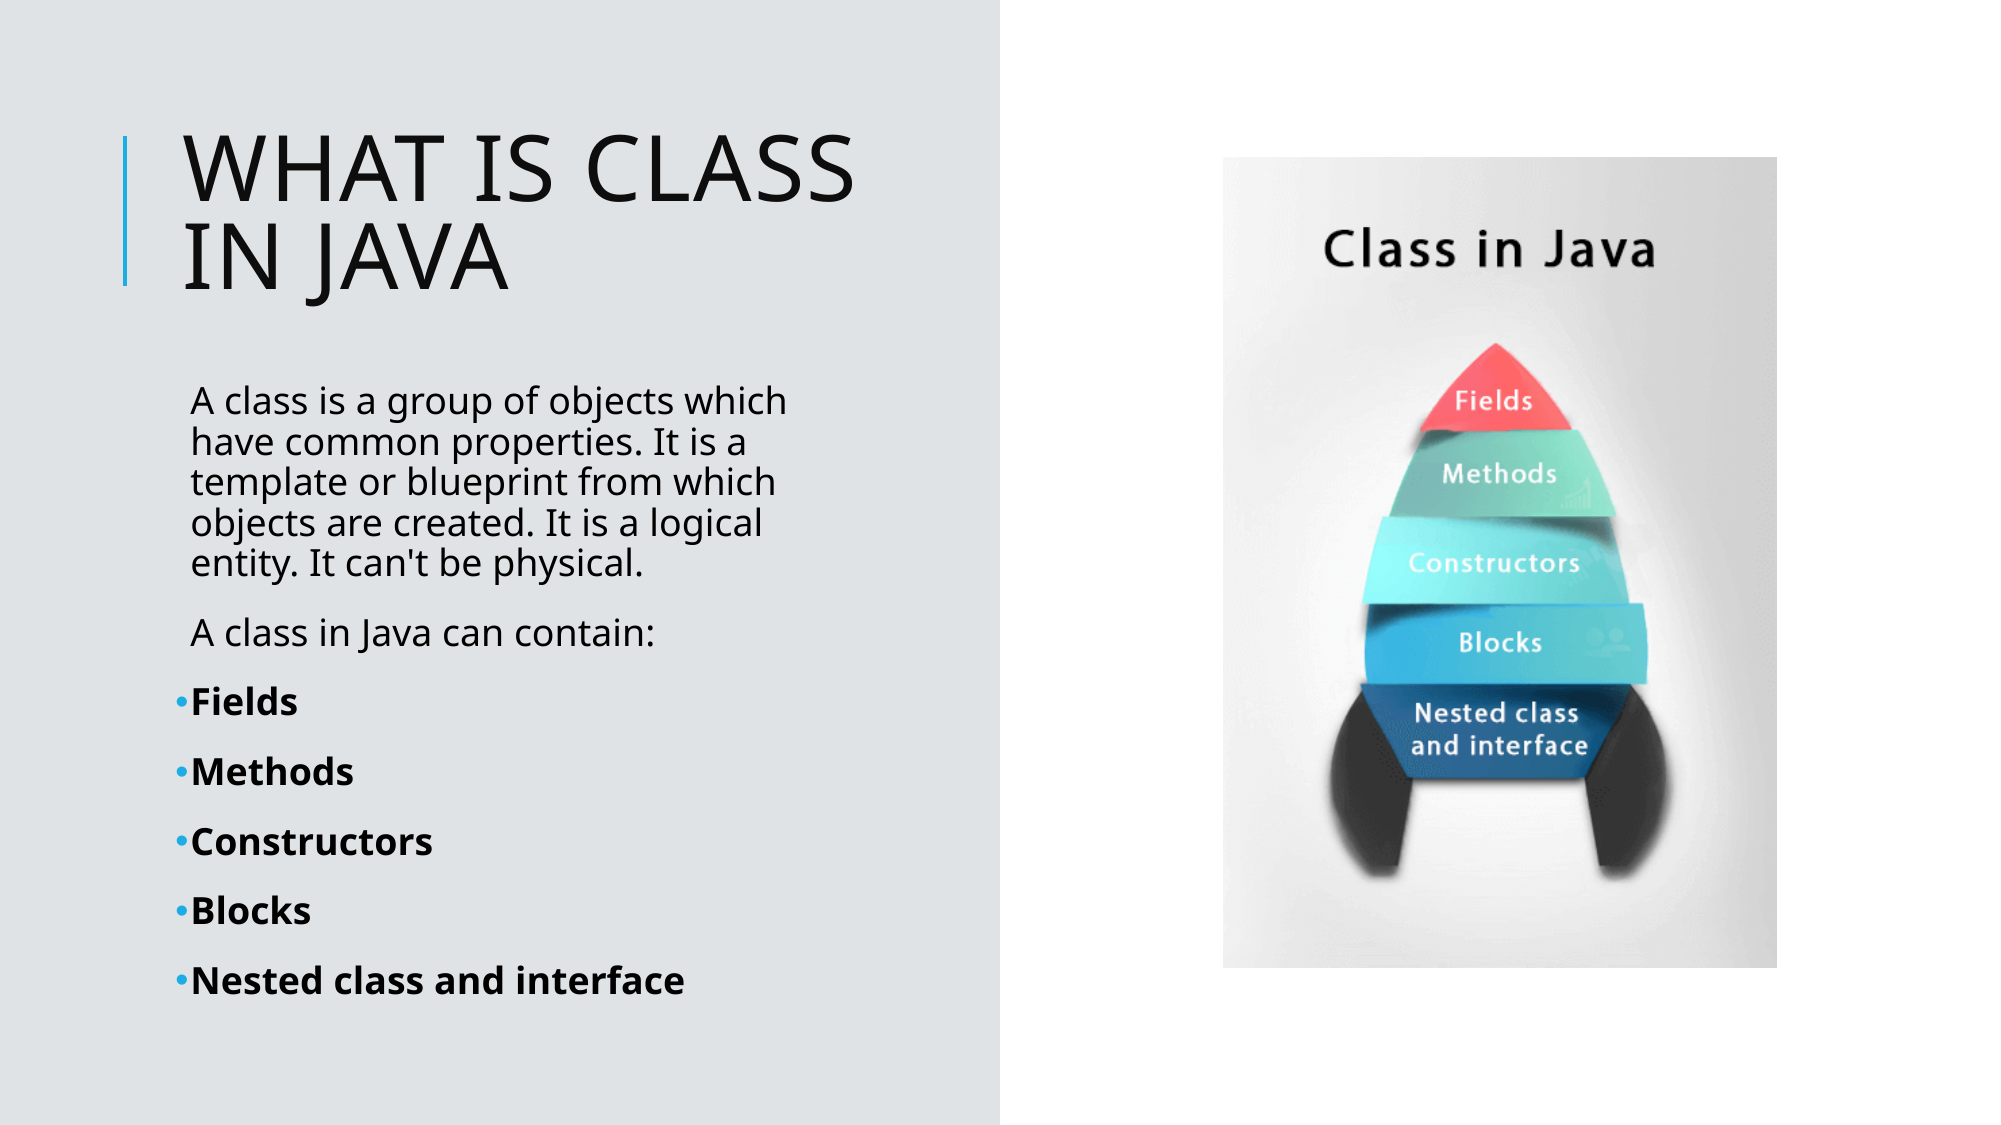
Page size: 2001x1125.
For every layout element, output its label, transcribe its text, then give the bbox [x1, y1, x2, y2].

title What is Class in Java [168, 75, 888, 363]
text_box [0, 0, 1001, 1125]
picture [1222, 157, 1778, 969]
list A class is a group of objects which have common properties. It is a template or blueprint from which objects are created. It is a logical entity. It can't be physical. A class in Java can contain: Fields Methods Constructors Blocks Nested class and interface [168, 375, 888, 1020]
